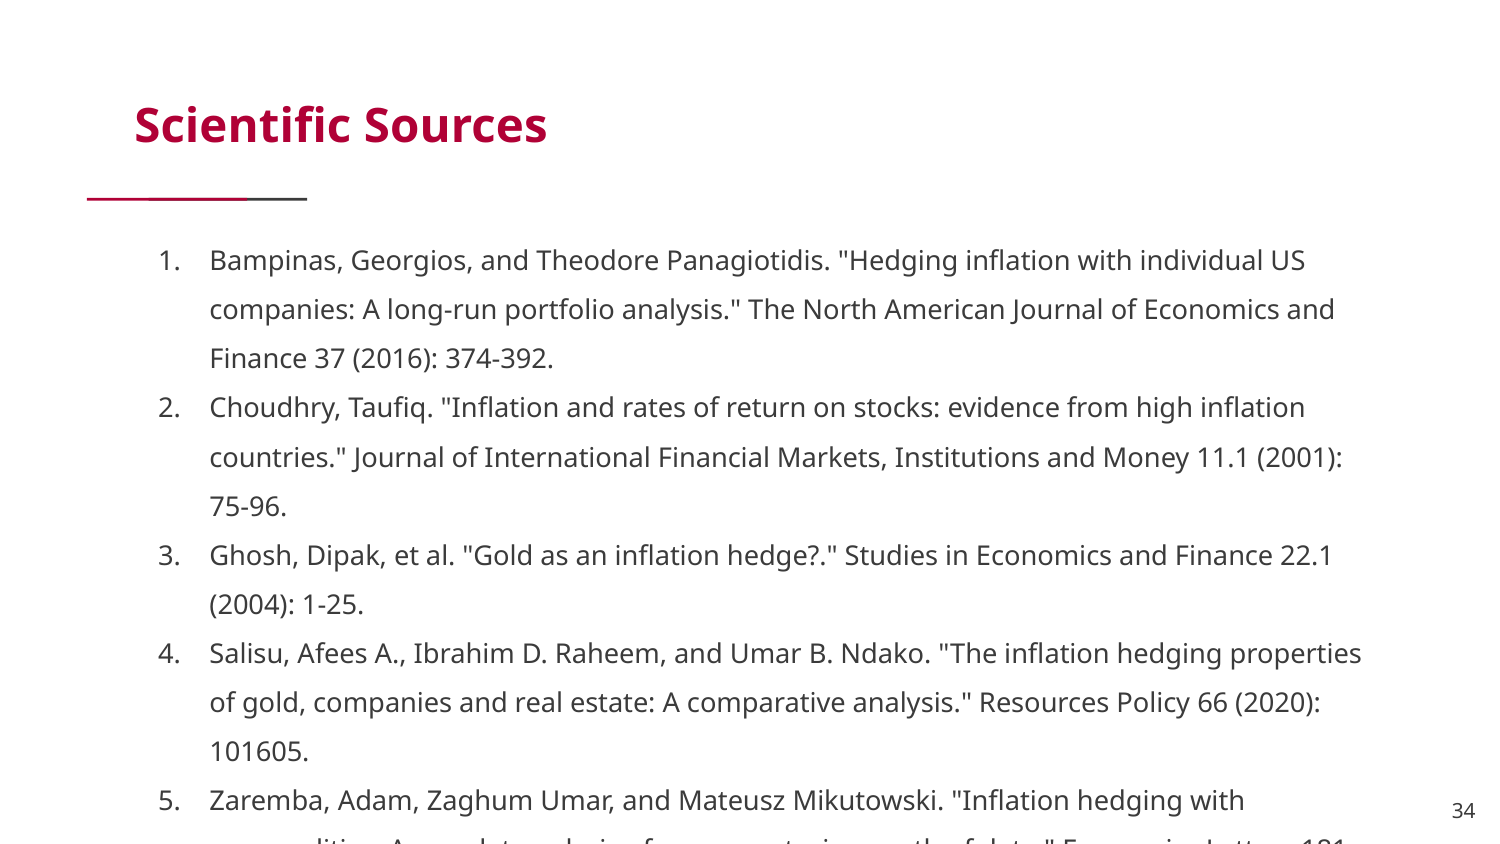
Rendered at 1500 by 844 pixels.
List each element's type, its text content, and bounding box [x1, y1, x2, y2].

slide_number ‹#› [1400, 779, 1491, 844]
title Scientific Sources [119, 80, 1381, 168]
list Bampinas, Georgios, and Theodore Panagiotidis. "Hedging inflation with individual US companies: A long-run portfolio analysis." The North American Journal of Economics and Finance 37 (2016): 374-392. Choudhry, Taufiq. "Inflation and rates of return on stocks: evidence from high inflation countries." Journal of International Financial Markets, Institutions and Money 11.1 (2001): 75-96. Ghosh, Dipak, et al. "Gold as an inflation hedge?." Studies in Economics and Finance 22.1 (2004): 1-25. Salisu, Afees A., Ibrahim D. Raheem, and Umar B. Ndako. "The inflation hedging properties of gold, companies and real estate: A comparative analysis." Resources Policy 66 (2020): 101605. Zaremba, Adam, Zaghum Umar, and Mateusz Mikutowski. "Inflation hedging with commodities: A wavelet analysis of seven centuries worth of data." Economics Letters 181 (2019): 90-94. [119, 212, 1401, 780]
